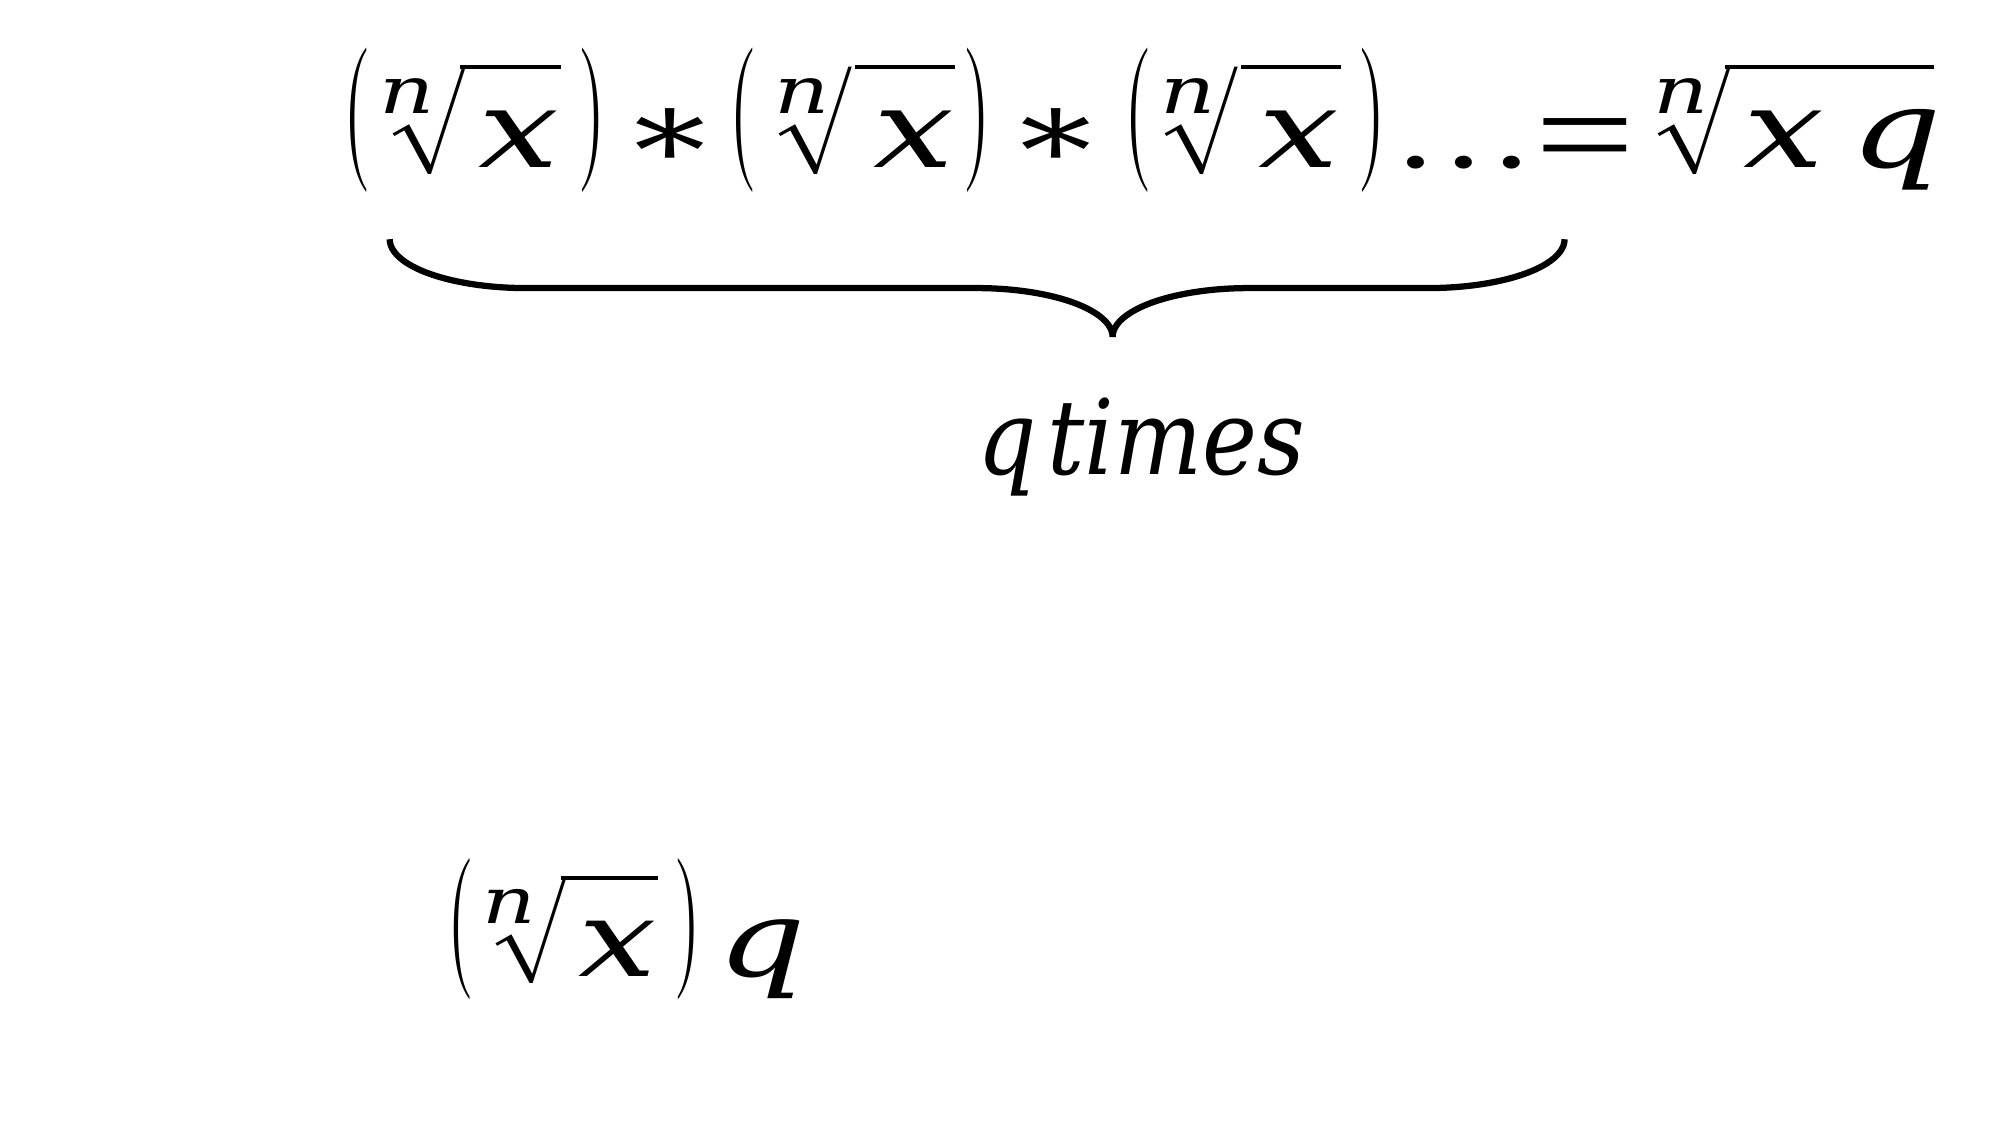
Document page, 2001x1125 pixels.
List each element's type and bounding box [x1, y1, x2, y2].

text_box [389, 239, 1566, 337]
